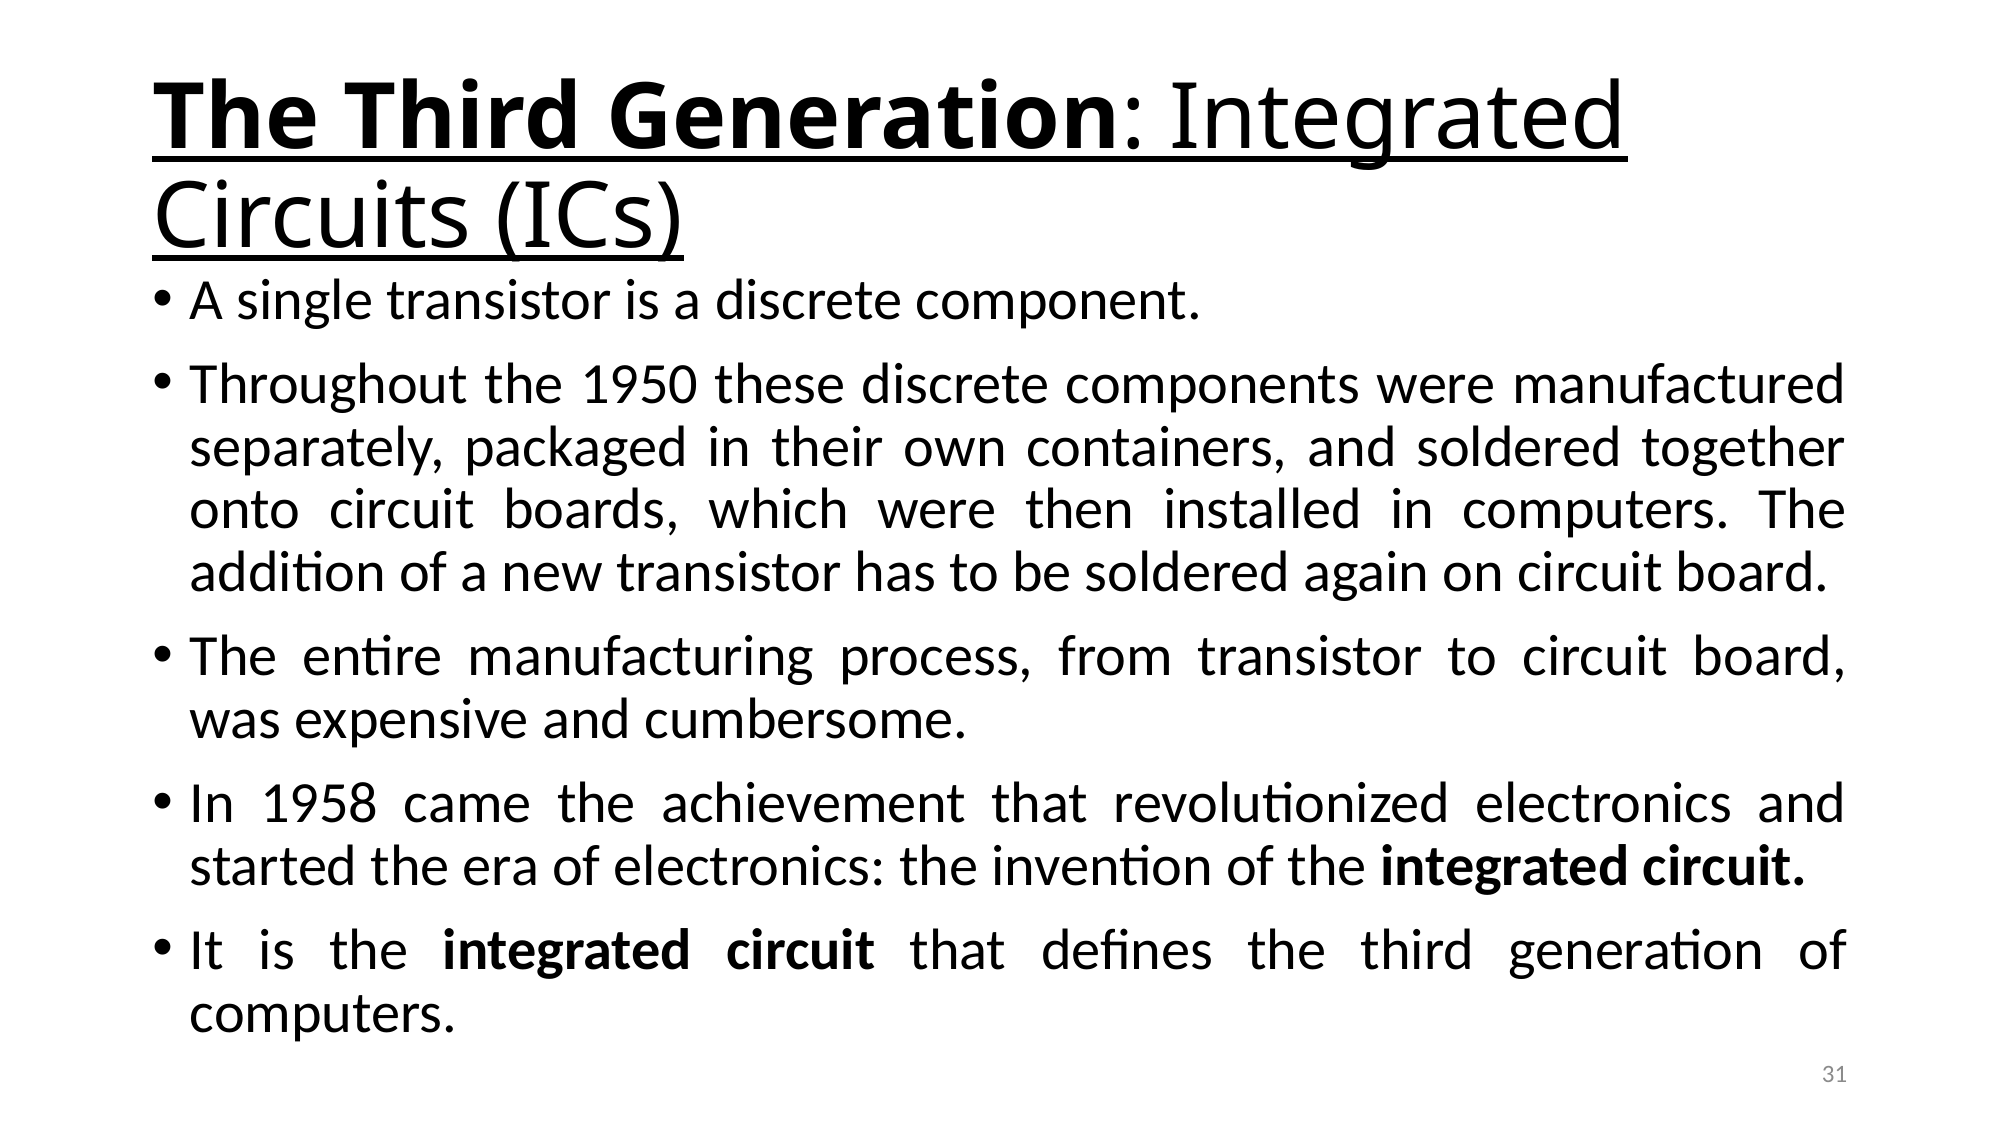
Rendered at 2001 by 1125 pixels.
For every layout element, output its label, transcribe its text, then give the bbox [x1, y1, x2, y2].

slide_number 31 [1412, 1042, 1863, 1103]
title The Third Generation: Integrated Circuits (ICs) [137, 59, 1863, 261]
list A single transistor is a discrete component. Throughout the 1950 these discrete components were manufactured separately, packaged in their own containers, and soldered together onto circuit boards, which were then installed in computers. The addition of a new transistor has to be soldered again on circuit board. The entire manufacturing process, from transistor to circuit board, was expensive and cumbersome. In 1958 came the achievement that revolutionized electronics and started the era of electronics: the invention of the integrated circuit. It is the integrated circuit that defines the third generation of computers. [137, 261, 1863, 1087]
